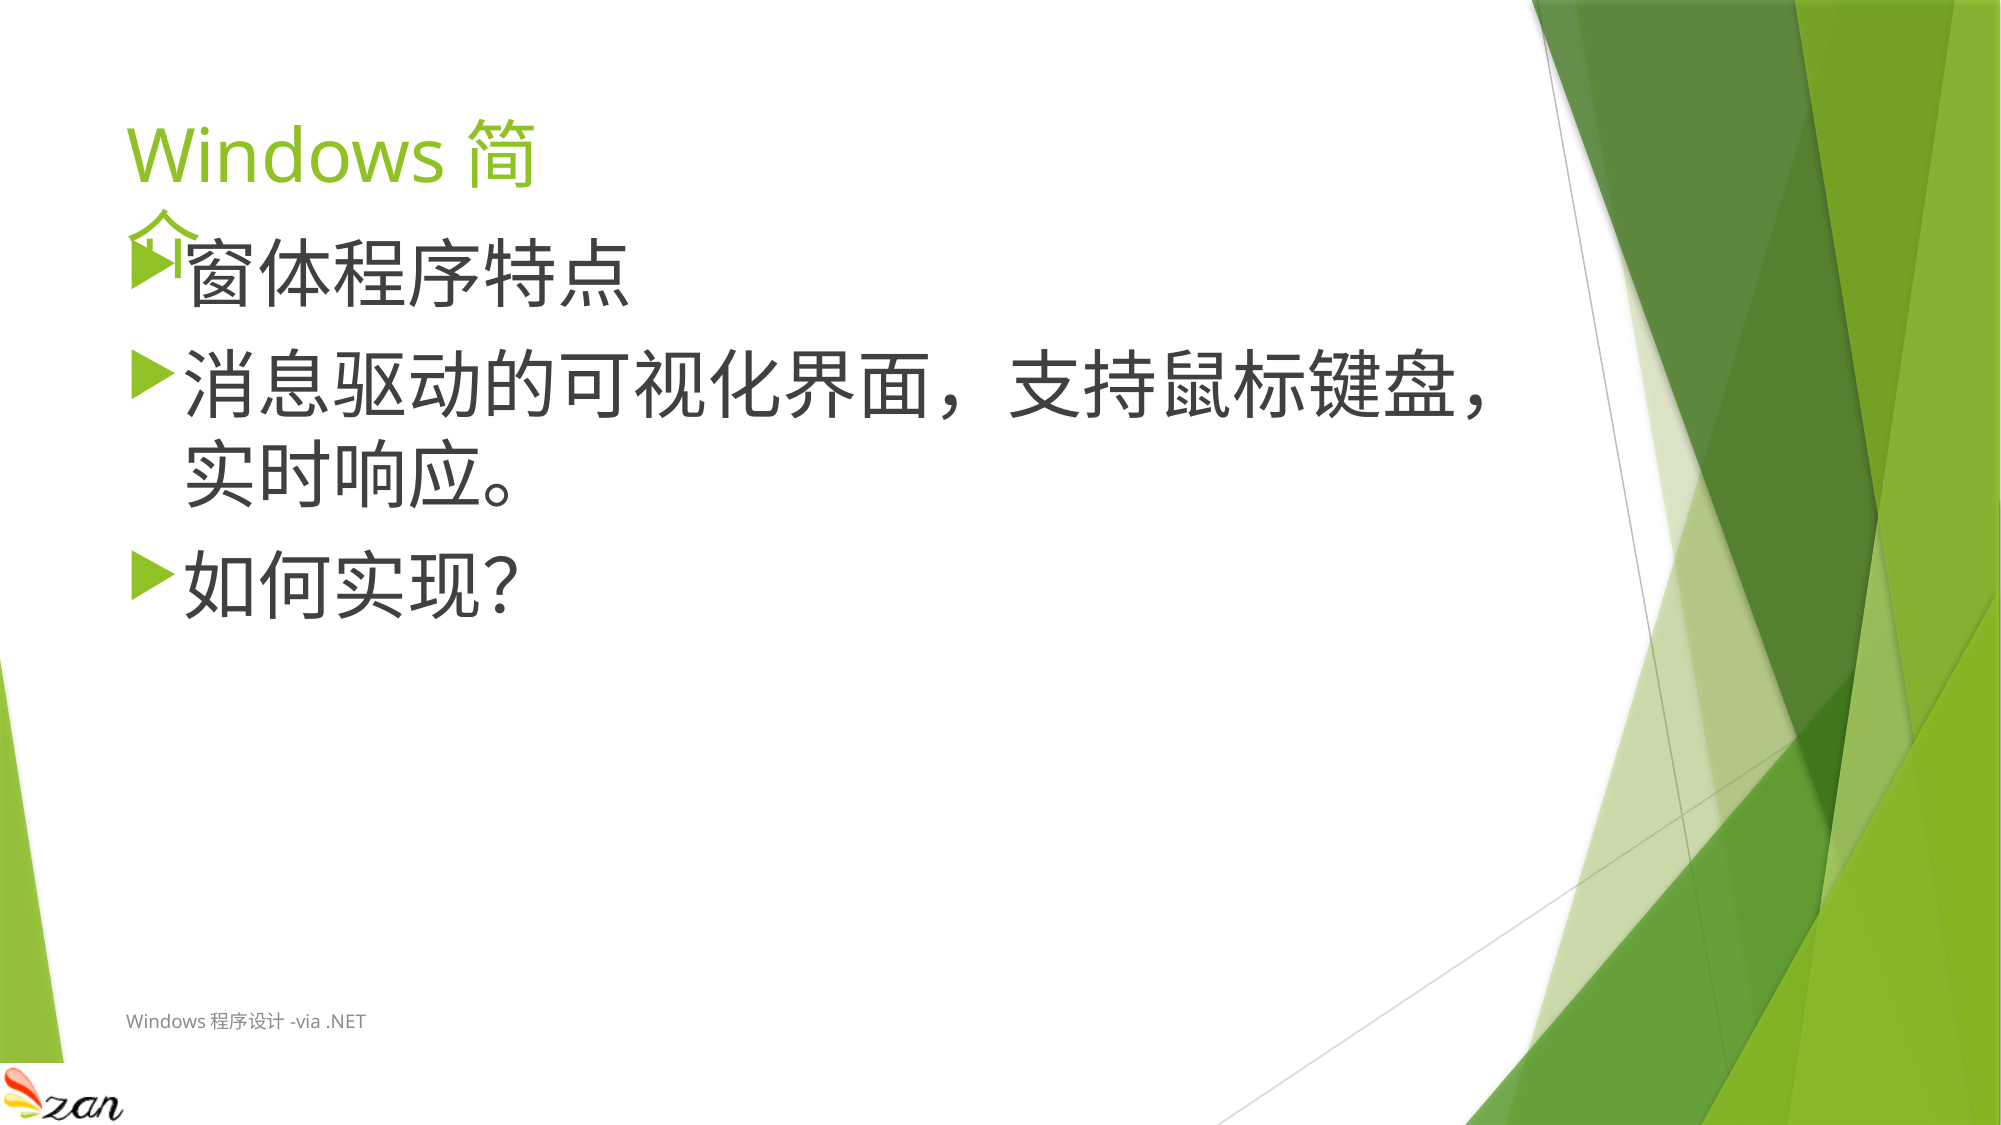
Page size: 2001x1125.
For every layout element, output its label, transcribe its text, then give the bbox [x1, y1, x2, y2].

list 窗体程序特点 消息驱动的可视化界面，支持鼠标键盘，实时响应。 如何实现？ [111, 219, 1476, 655]
footer Windows程序设计-via .NET [111, 991, 1145, 1051]
picture [0, 1063, 128, 1125]
title Windows简介 [111, 99, 600, 219]
